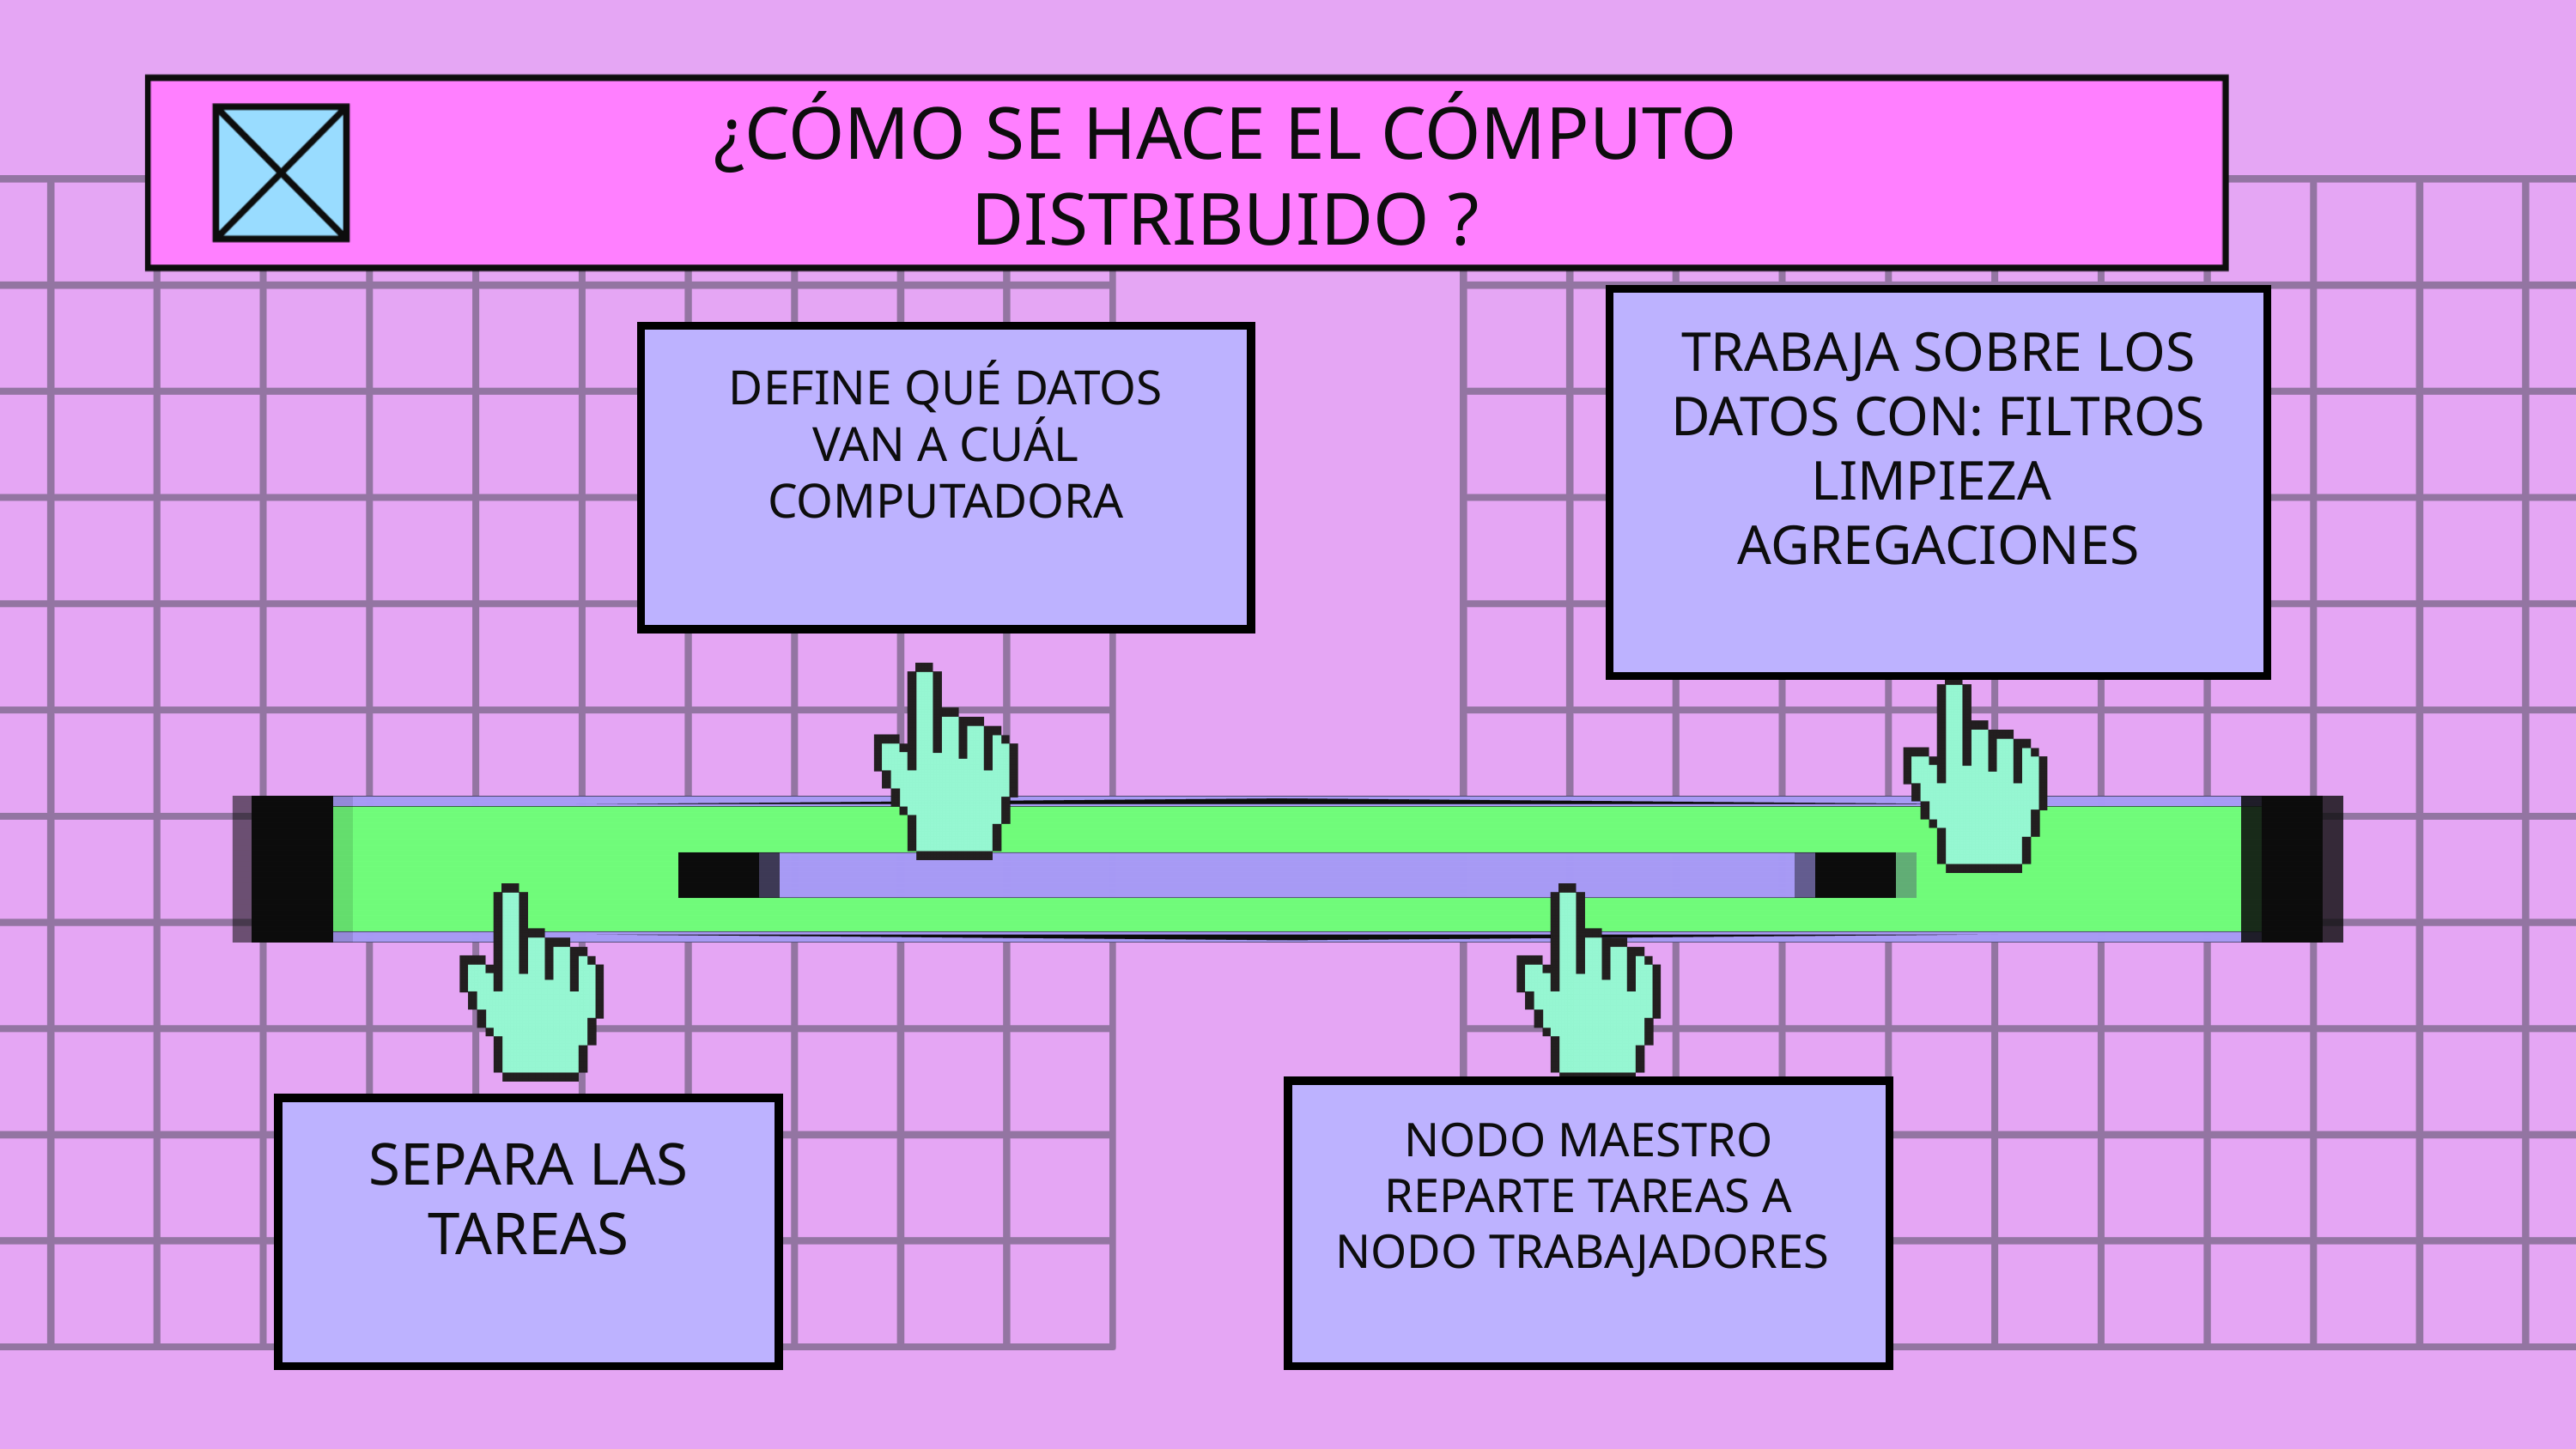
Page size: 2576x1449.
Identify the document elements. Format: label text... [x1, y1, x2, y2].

text_box [459, 883, 605, 1082]
text_box [232, 796, 2343, 943]
text_box [144, 74, 2229, 272]
text_box [1460, 175, 2576, 1350]
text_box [641, 325, 1252, 630]
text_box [277, 1097, 780, 1367]
text_box [873, 663, 1018, 861]
text_box [1903, 683, 2048, 873]
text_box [1609, 288, 2268, 676]
text_box [1516, 883, 1662, 1076]
text_box [0, 175, 1116, 1350]
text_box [1287, 1080, 1890, 1367]
text_box ¿CÓMO SE HACE EL CÓMPUTO DISTRIBUIDO ? [562, 87, 1890, 260]
